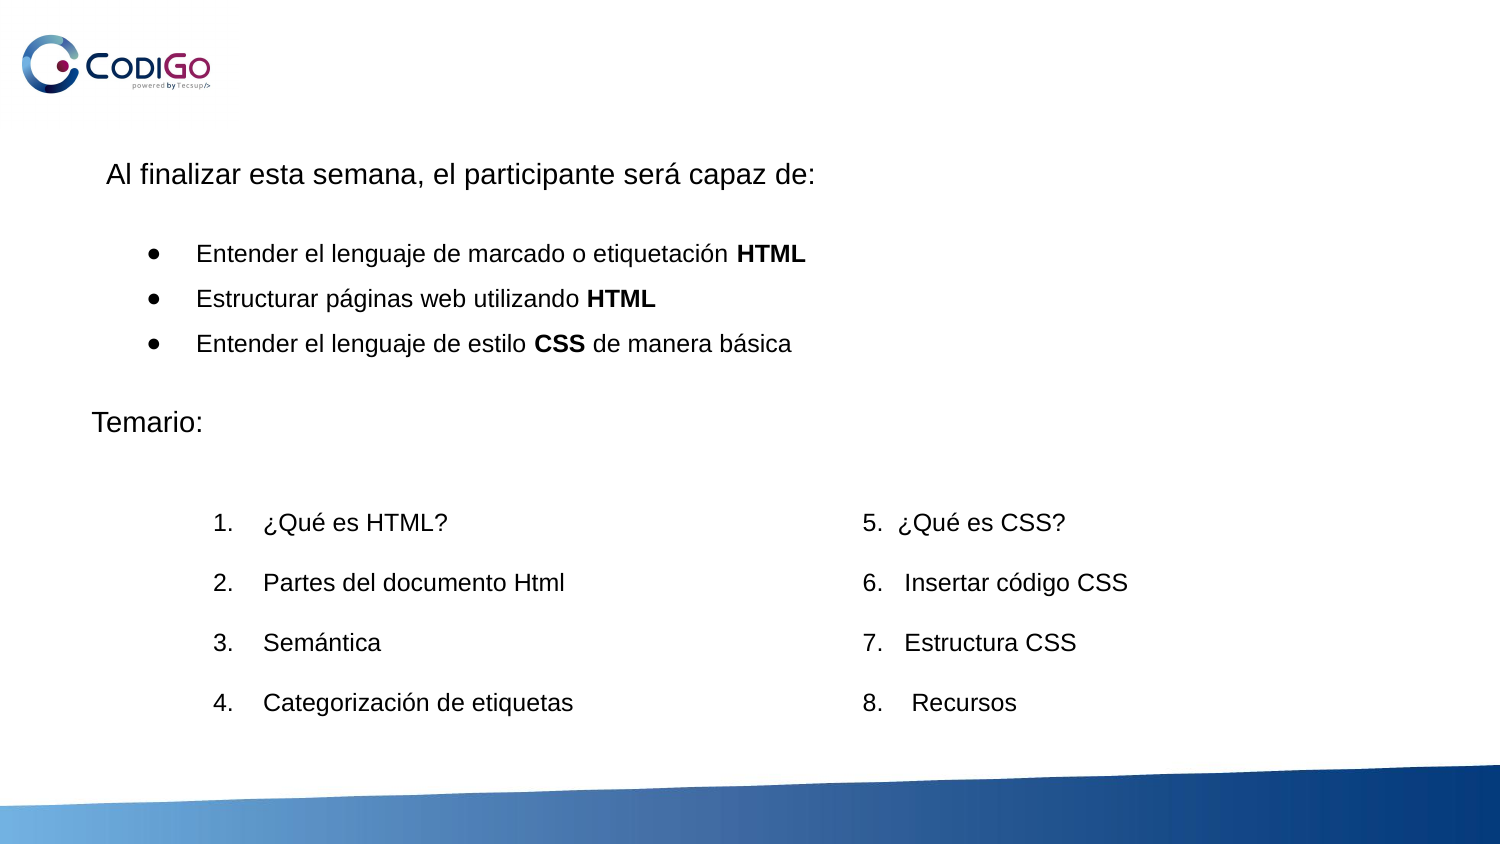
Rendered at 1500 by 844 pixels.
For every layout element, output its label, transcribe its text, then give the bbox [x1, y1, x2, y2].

picture [0, 0, 1500, 844]
text_box Entender el lenguaje de marcado o etiquetación HTML Estructurar páginas web utilizando HTML Entender el lenguaje de estilo CSS de manera básica [106, 207, 1460, 402]
text_box Temario: [76, 388, 325, 462]
title Al finalizar esta semana, el participante será capaz de: [91, 140, 949, 234]
text_box ¿Qué es HTML? Partes del documento Html Semántica Categorización de etiquetas [173, 461, 820, 723]
text_box 5. ¿Qué es CSS? 6. Insertar código CSS 7. Estructura CSS 8. Recursos [847, 461, 1251, 723]
